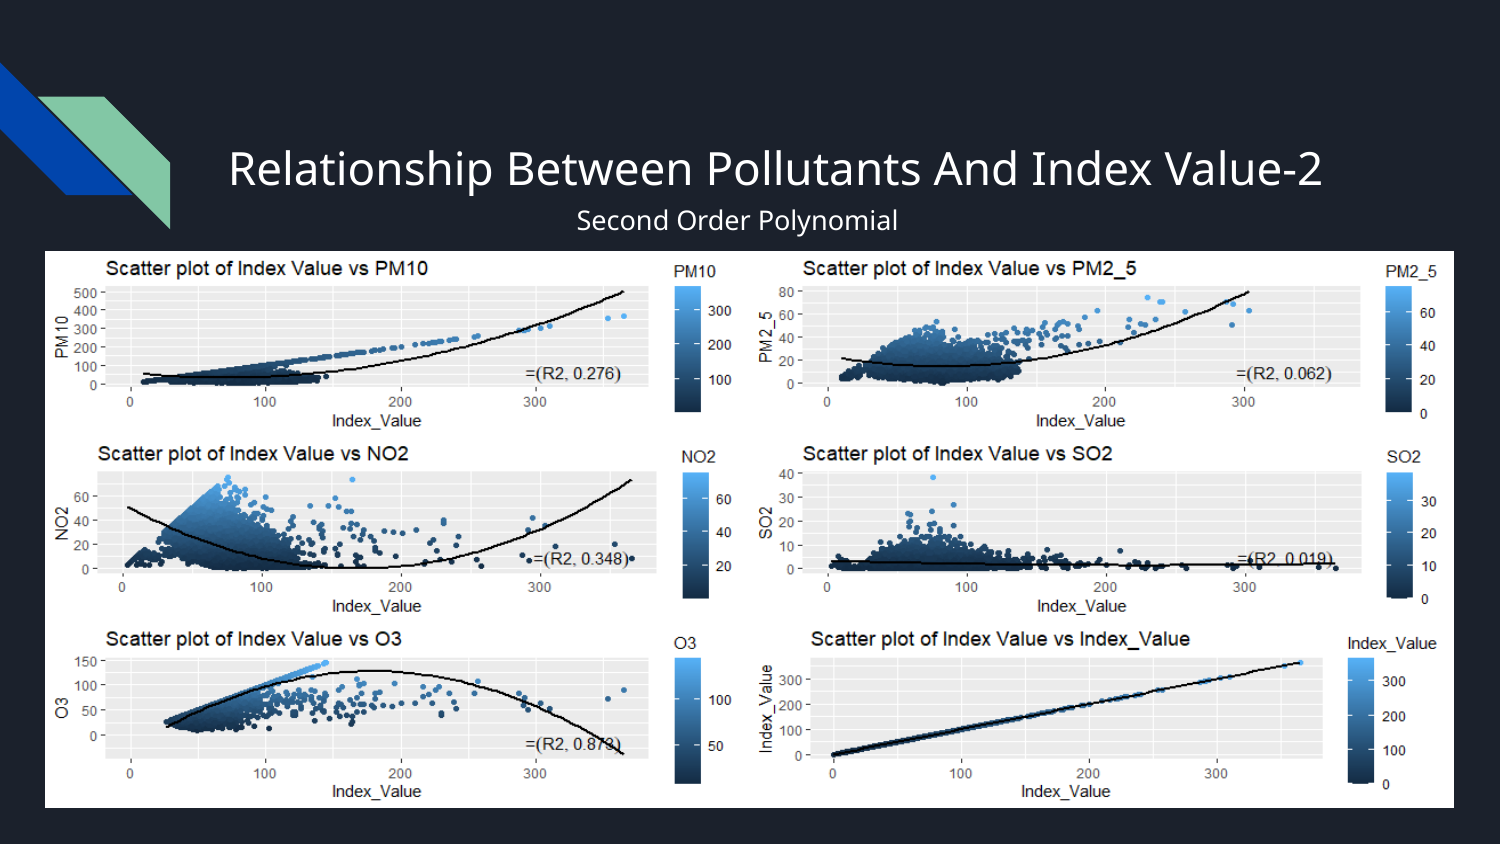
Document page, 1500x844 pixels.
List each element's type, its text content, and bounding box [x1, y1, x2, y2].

title Relationship Between Pollutants And Index Value-2 [212, 64, 1368, 215]
picture [45, 250, 1455, 809]
text_box Second Order Polynomial [561, 188, 939, 249]
